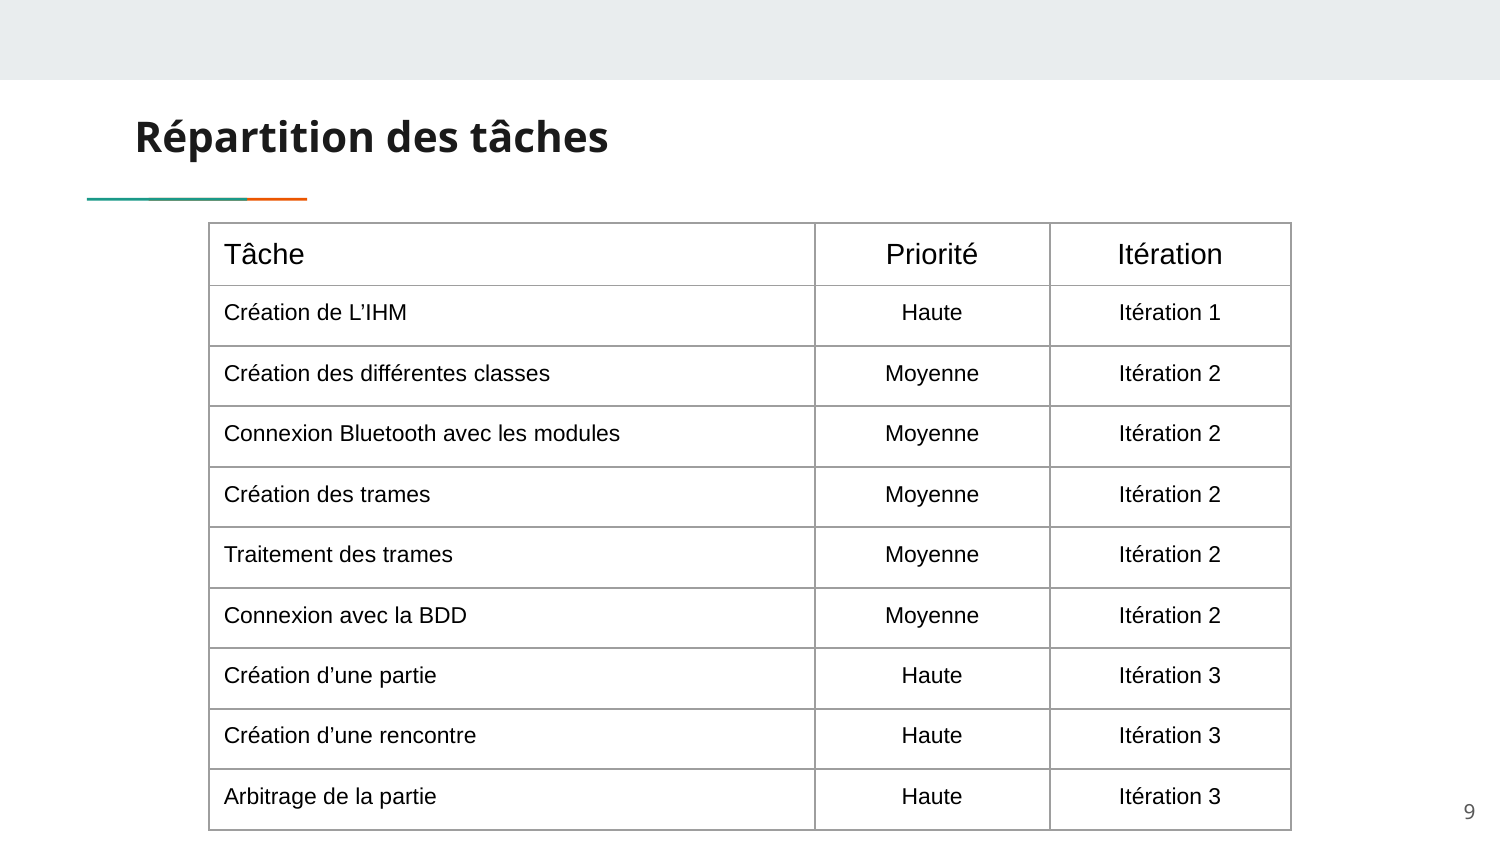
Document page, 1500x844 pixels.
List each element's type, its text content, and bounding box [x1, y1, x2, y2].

table_cell Itération 2 [1051, 589, 1290, 647]
table_cell Itération 2 [1051, 468, 1290, 526]
table_cell Itération 2 [1051, 347, 1290, 405]
table_cell Haute [816, 286, 1049, 345]
table_header Tâche [210, 224, 814, 285]
table_cell Création d’une partie [210, 649, 814, 708]
table_cell Itération 2 [1051, 407, 1290, 466]
title Répartition des tâches [119, 92, 1381, 180]
table_header Itération [1051, 224, 1290, 285]
table_header Priorité [816, 224, 1049, 285]
table_cell Création des différentes classes [210, 347, 814, 405]
table_cell Itération 1 [1051, 286, 1290, 345]
table_cell Itération 3 [1051, 710, 1290, 768]
table_cell Moyenne [816, 468, 1049, 526]
table_cell Moyenne [816, 347, 1049, 405]
table_cell Haute [816, 770, 1049, 829]
table_cell Connexion avec la BDD [210, 589, 814, 647]
table_cell Haute [816, 710, 1049, 768]
table_cell Moyenne [816, 407, 1049, 466]
table_cell Moyenne [816, 528, 1049, 587]
table_cell Itération 3 [1051, 649, 1290, 708]
table_cell Traitement des trames [210, 528, 814, 587]
table_cell Moyenne [816, 589, 1049, 647]
slide_number ‹#› [1400, 779, 1491, 844]
table_cell Arbitrage de la partie [210, 770, 814, 829]
table_cell Création d’une rencontre [210, 710, 814, 768]
table_cell Itération 2 [1051, 528, 1290, 587]
table_cell Création des trames [210, 468, 814, 526]
table_cell Itération 3 [1051, 770, 1290, 829]
table_cell Création de L’IHM [210, 286, 814, 345]
table_cell Connexion Bluetooth avec les modules [210, 407, 814, 466]
table_cell Haute [816, 649, 1049, 708]
